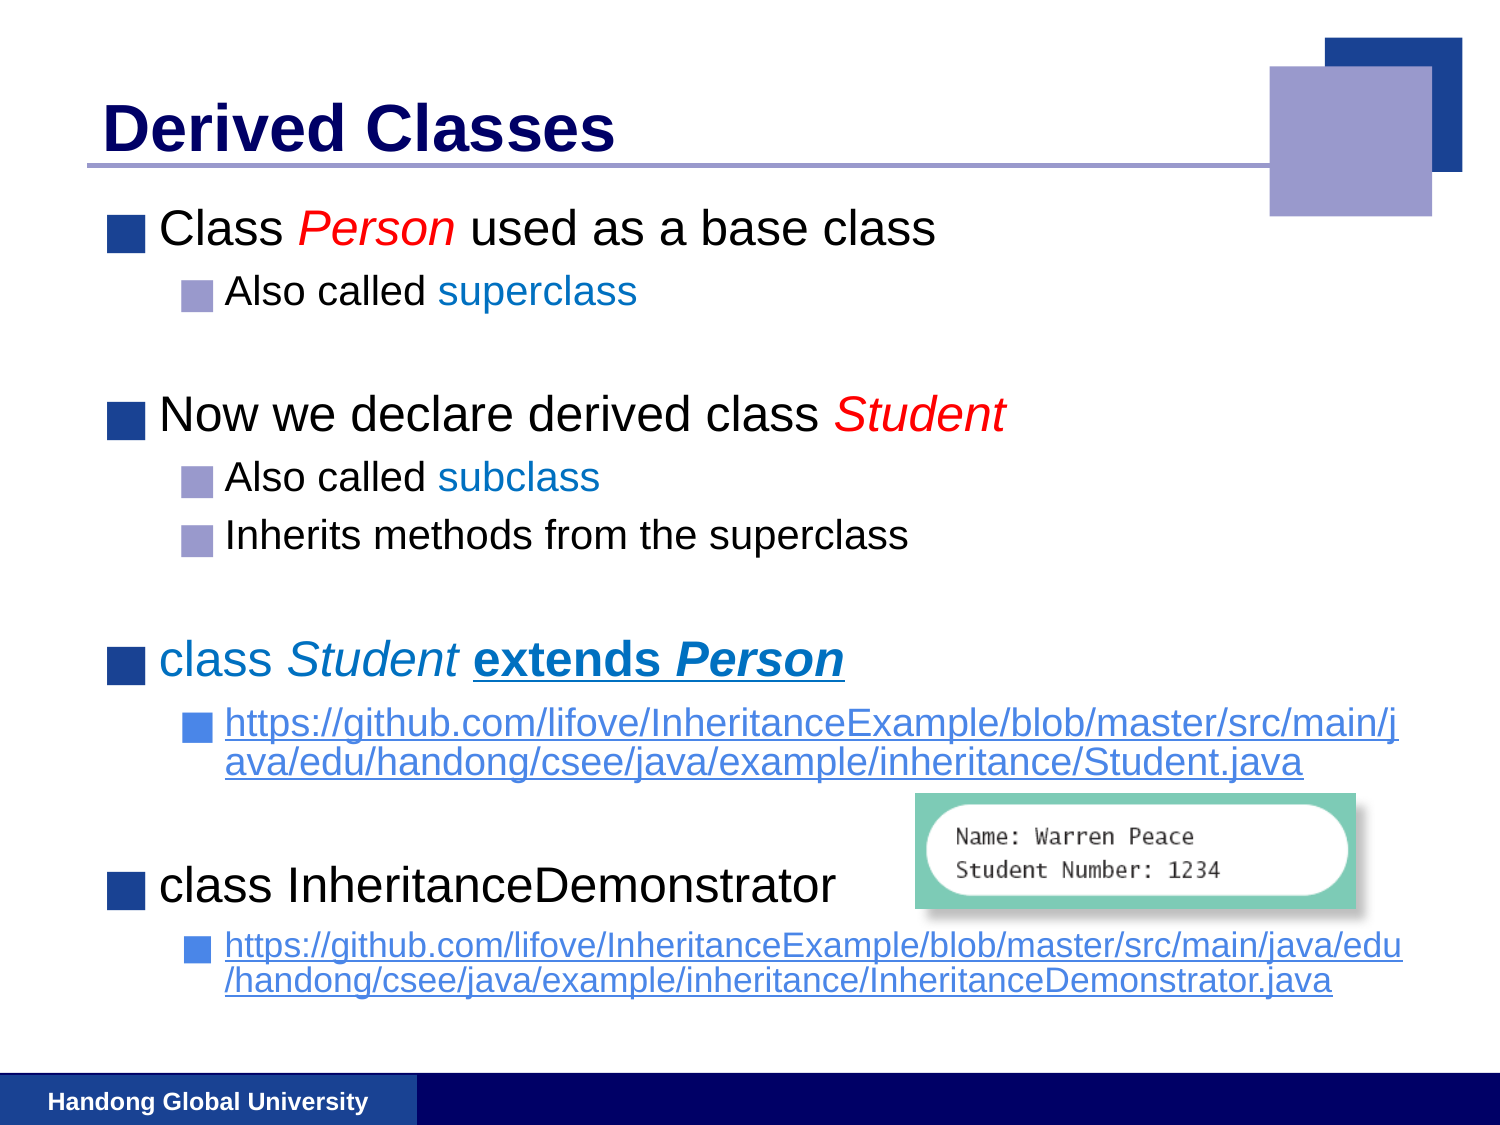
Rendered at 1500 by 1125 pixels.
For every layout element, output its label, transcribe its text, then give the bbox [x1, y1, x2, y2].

picture [915, 793, 1356, 910]
title Derived Classes [87, 46, 1238, 172]
list Class Person used as a base class Also called superclass Now we declare derived class Student Also called subclass Inherits methods from the superclass class Student extends Person https://github.com/lifove/InheritanceExample/blob/master/src/main/java/edu/handong/csee/java/example/inheritance/Student.java class InheritanceDemonstrator https://github.com/lifove/InheritanceExample/blob/master/src/main/java/edu/handong/csee/java/example/inheritance/InheritanceDemonstrator.java [87, 187, 1425, 963]
